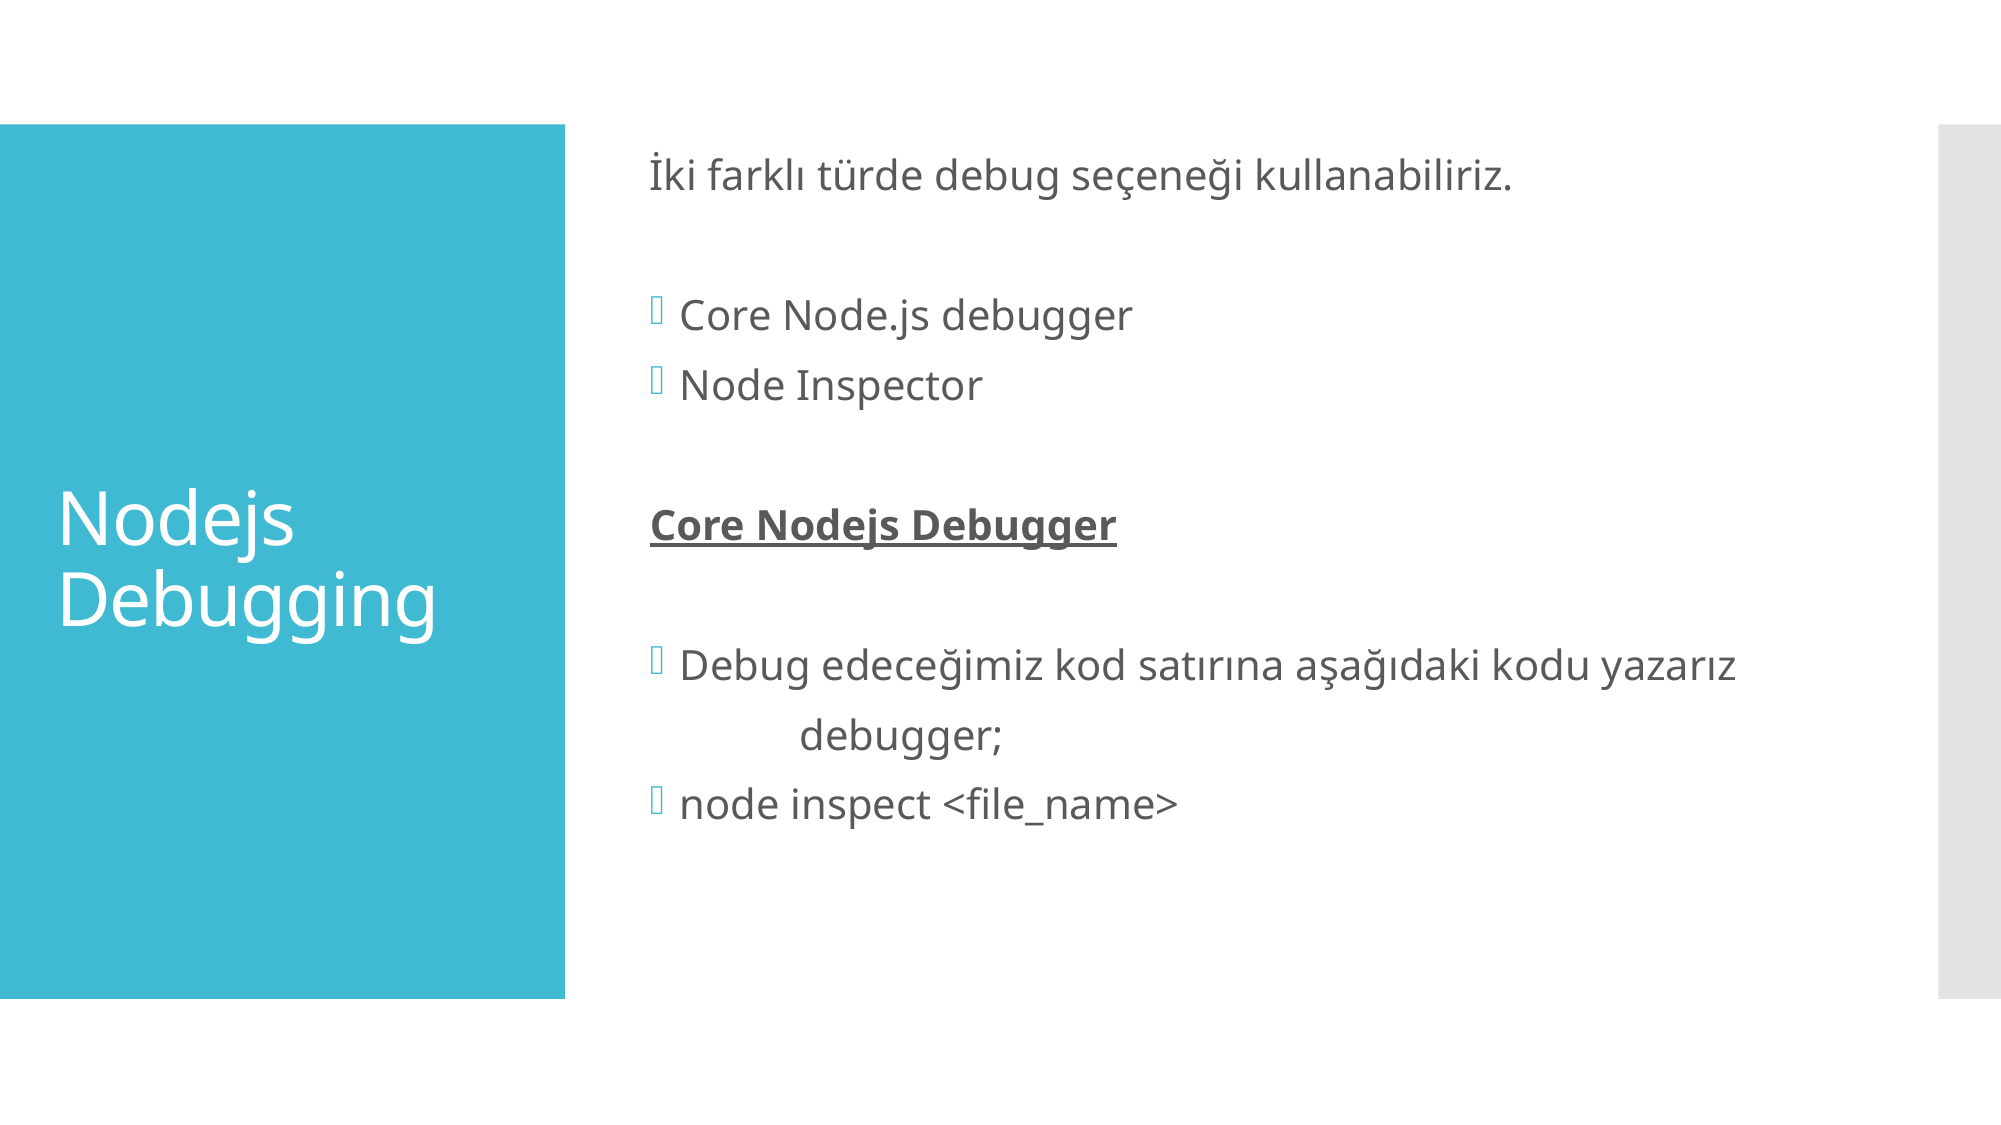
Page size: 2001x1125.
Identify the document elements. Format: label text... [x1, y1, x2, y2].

list İki farklı türde debug seçeneği kullanabiliriz. Core Node.js debugger Node Inspector Core Nodejs Debugger Debug edeceğimiz kod satırına aşağıdaki kodu yazarız debugger; node inspect <file_name> [634, 141, 1835, 982]
title Nodejs Debugging [41, 184, 525, 940]
